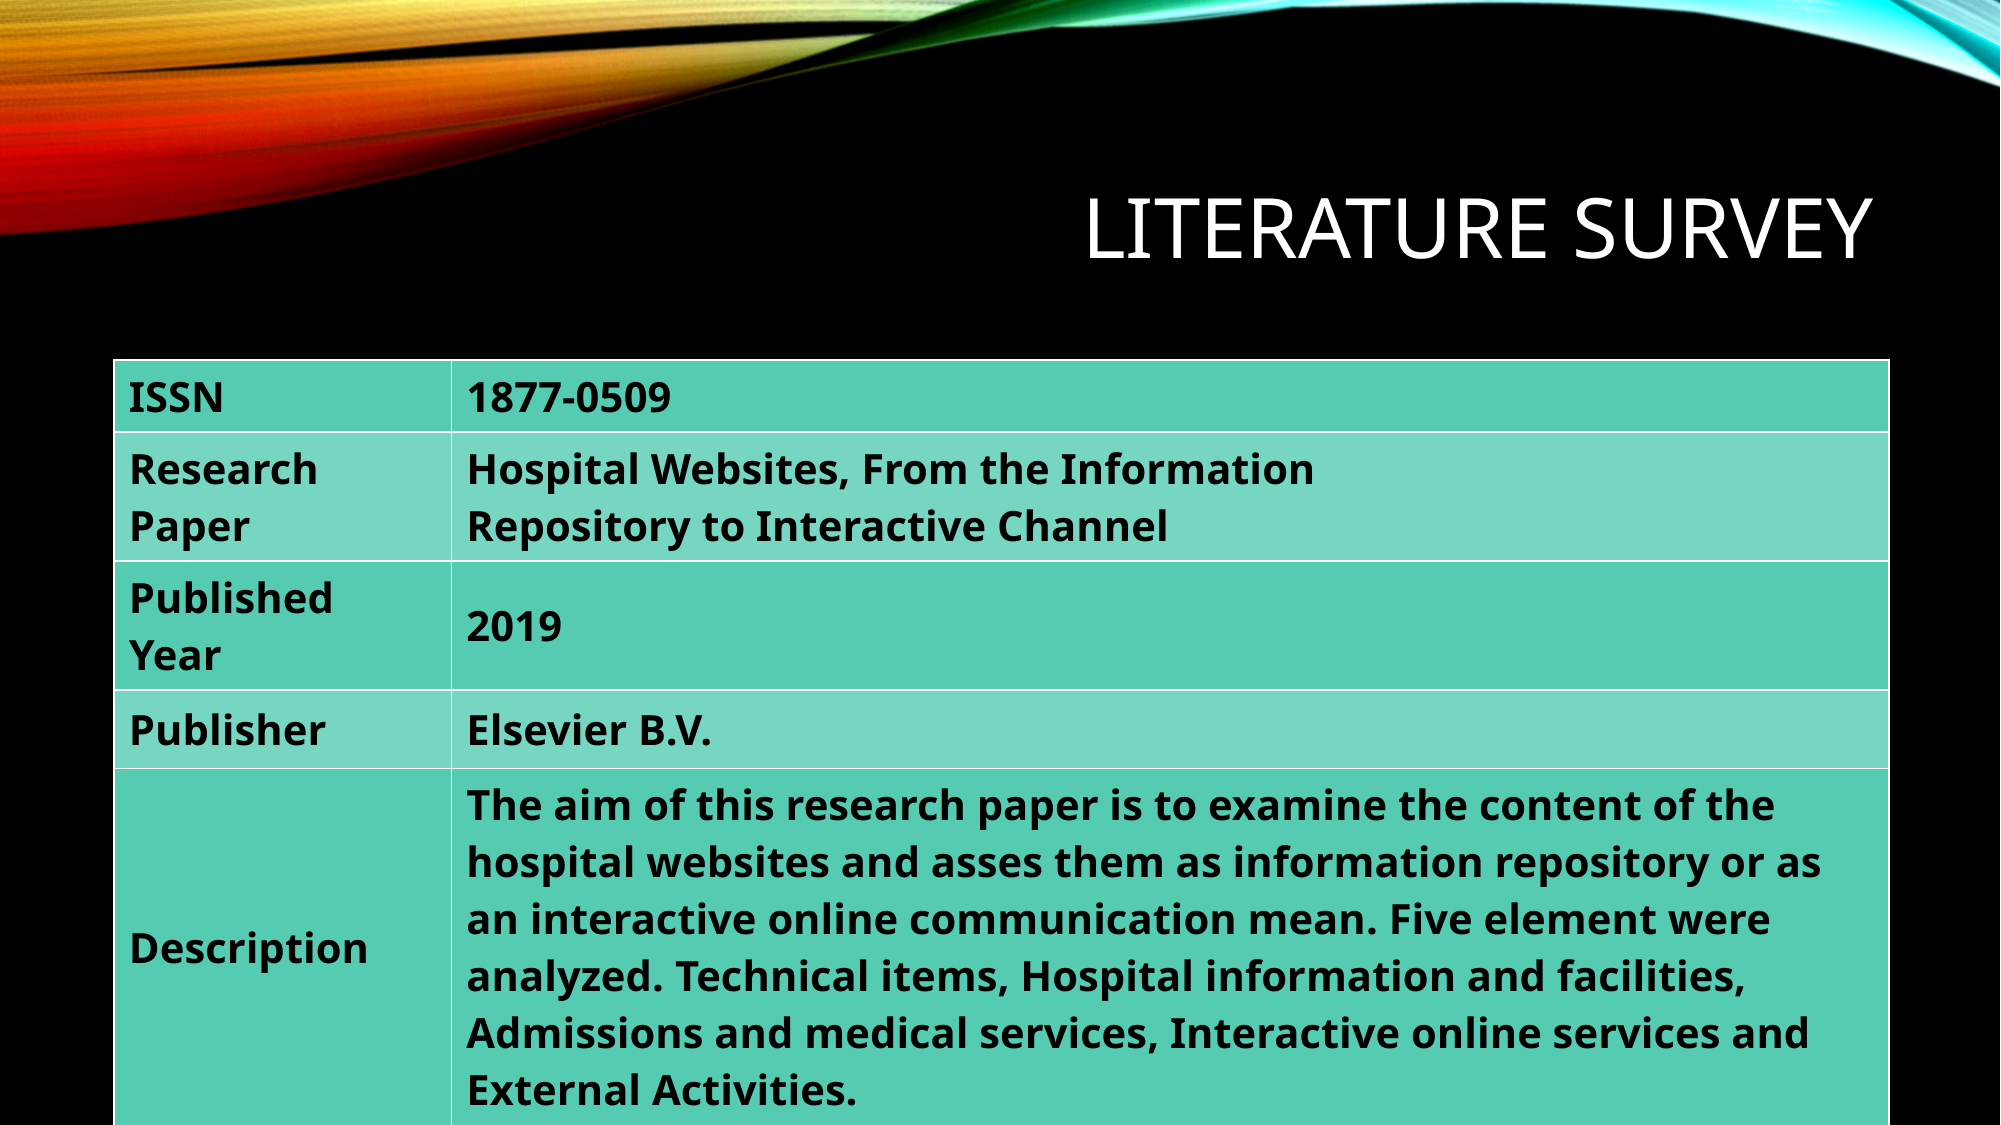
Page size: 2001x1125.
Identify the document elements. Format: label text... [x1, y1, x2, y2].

table_cell The aim of this research paper is to examine the content of the hospital websites and asses them as information repository or as an interactive online communication mean. Five element were analyzed. Technical items, Hospital information and facilities, Admissions and medical services, Interactive online services and External Activities. [452, 769, 1888, 1125]
table_cell Description [115, 769, 451, 1125]
table_cell 2019 [452, 562, 1888, 689]
table_cell Elsevier B.V. [452, 691, 1888, 768]
picture [0, 0, 2000, 237]
table_cell Hospital Websites, From the Information Repository to Interactive Channel [452, 433, 1888, 560]
table_cell Publisher [115, 691, 451, 768]
table_cell Research Paper [115, 433, 451, 560]
table_header 1877-0509 [452, 361, 1888, 431]
table_cell Published Year [115, 562, 451, 689]
title Literature survey [476, 125, 1889, 338]
table_header ISSN [115, 361, 451, 431]
